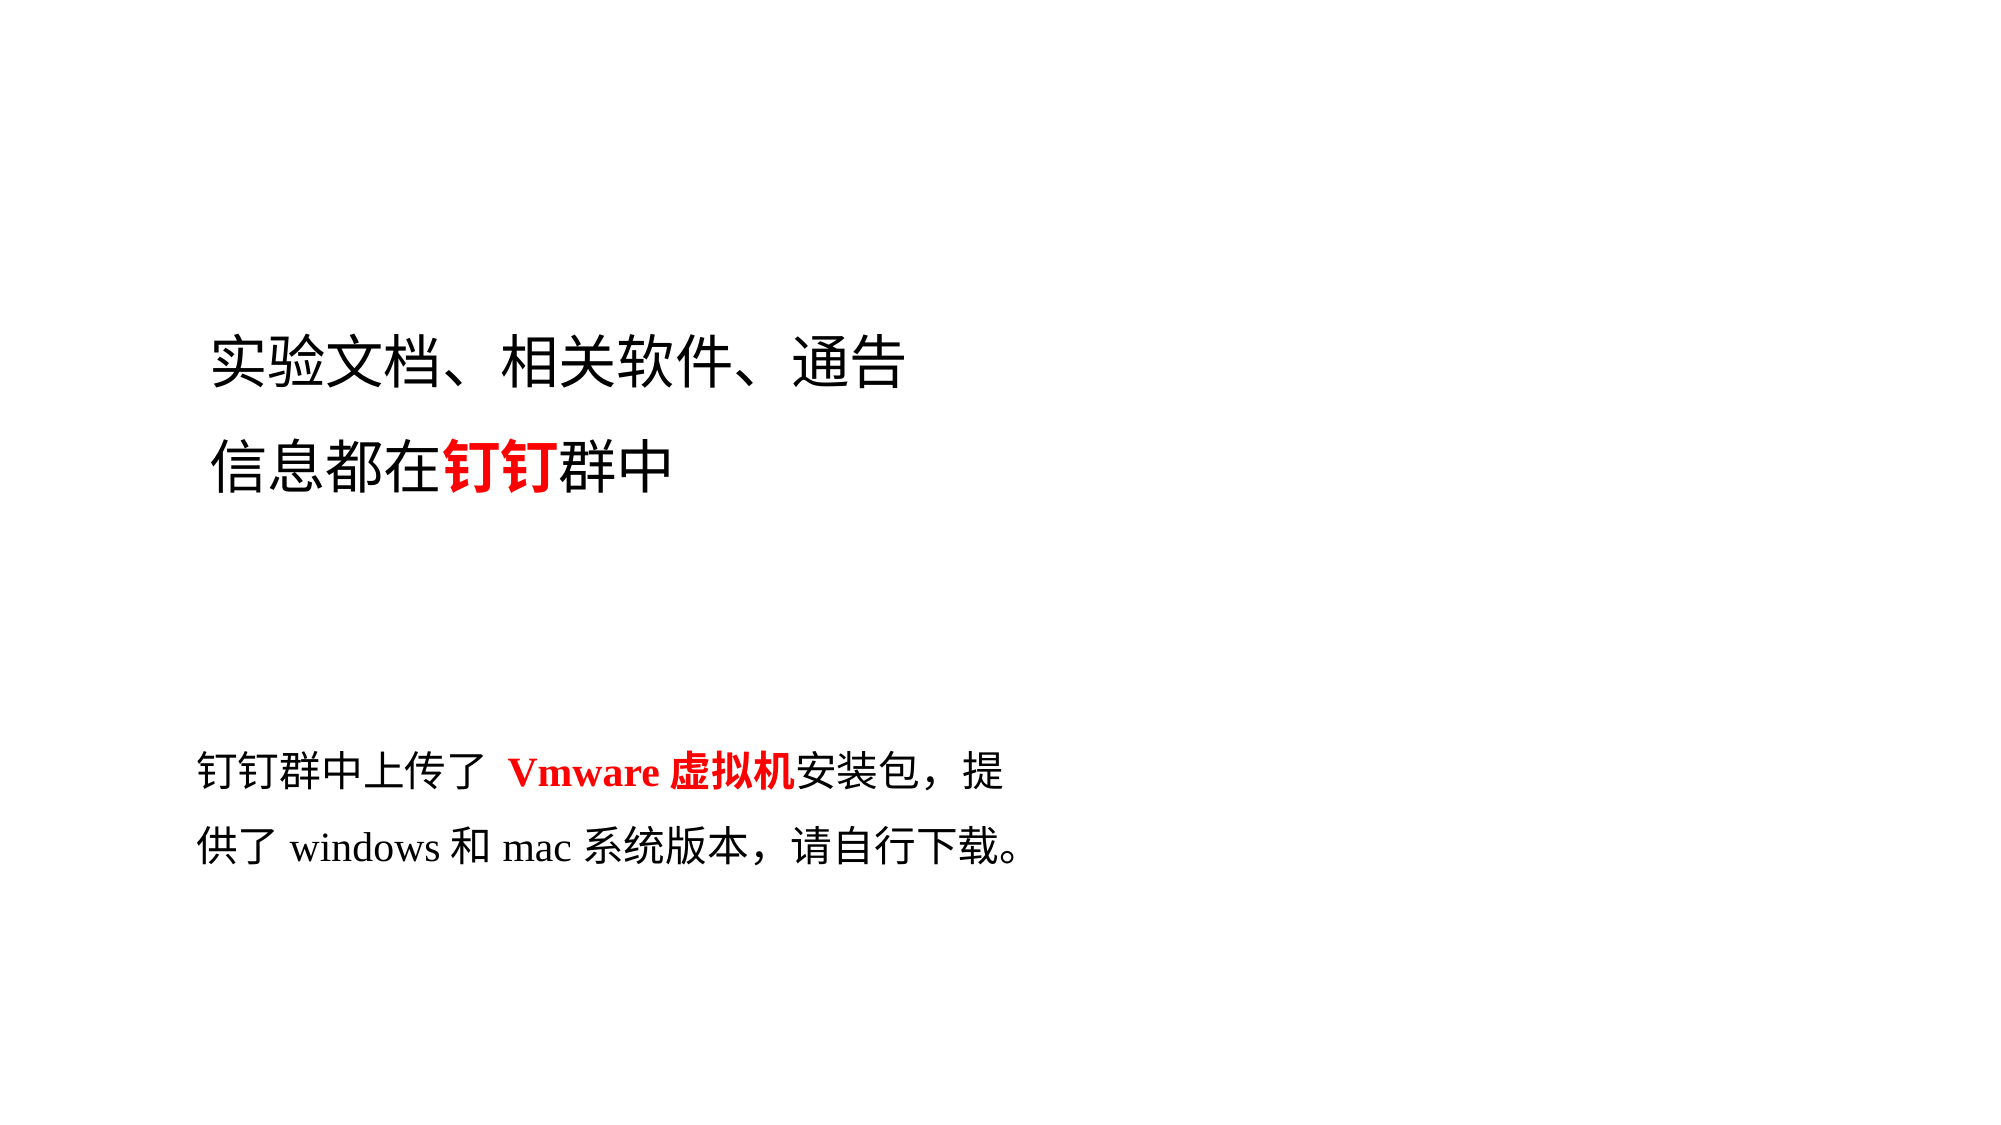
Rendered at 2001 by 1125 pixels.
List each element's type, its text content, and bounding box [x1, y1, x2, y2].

text_box 钉钉群中上传了 Vmware虚拟机安装包，提供了windows和mac系统版本，请自行下载。 [181, 712, 1023, 877]
text_box 实验文档、相关软件、通告信息都在钉钉群中 [194, 282, 935, 578]
